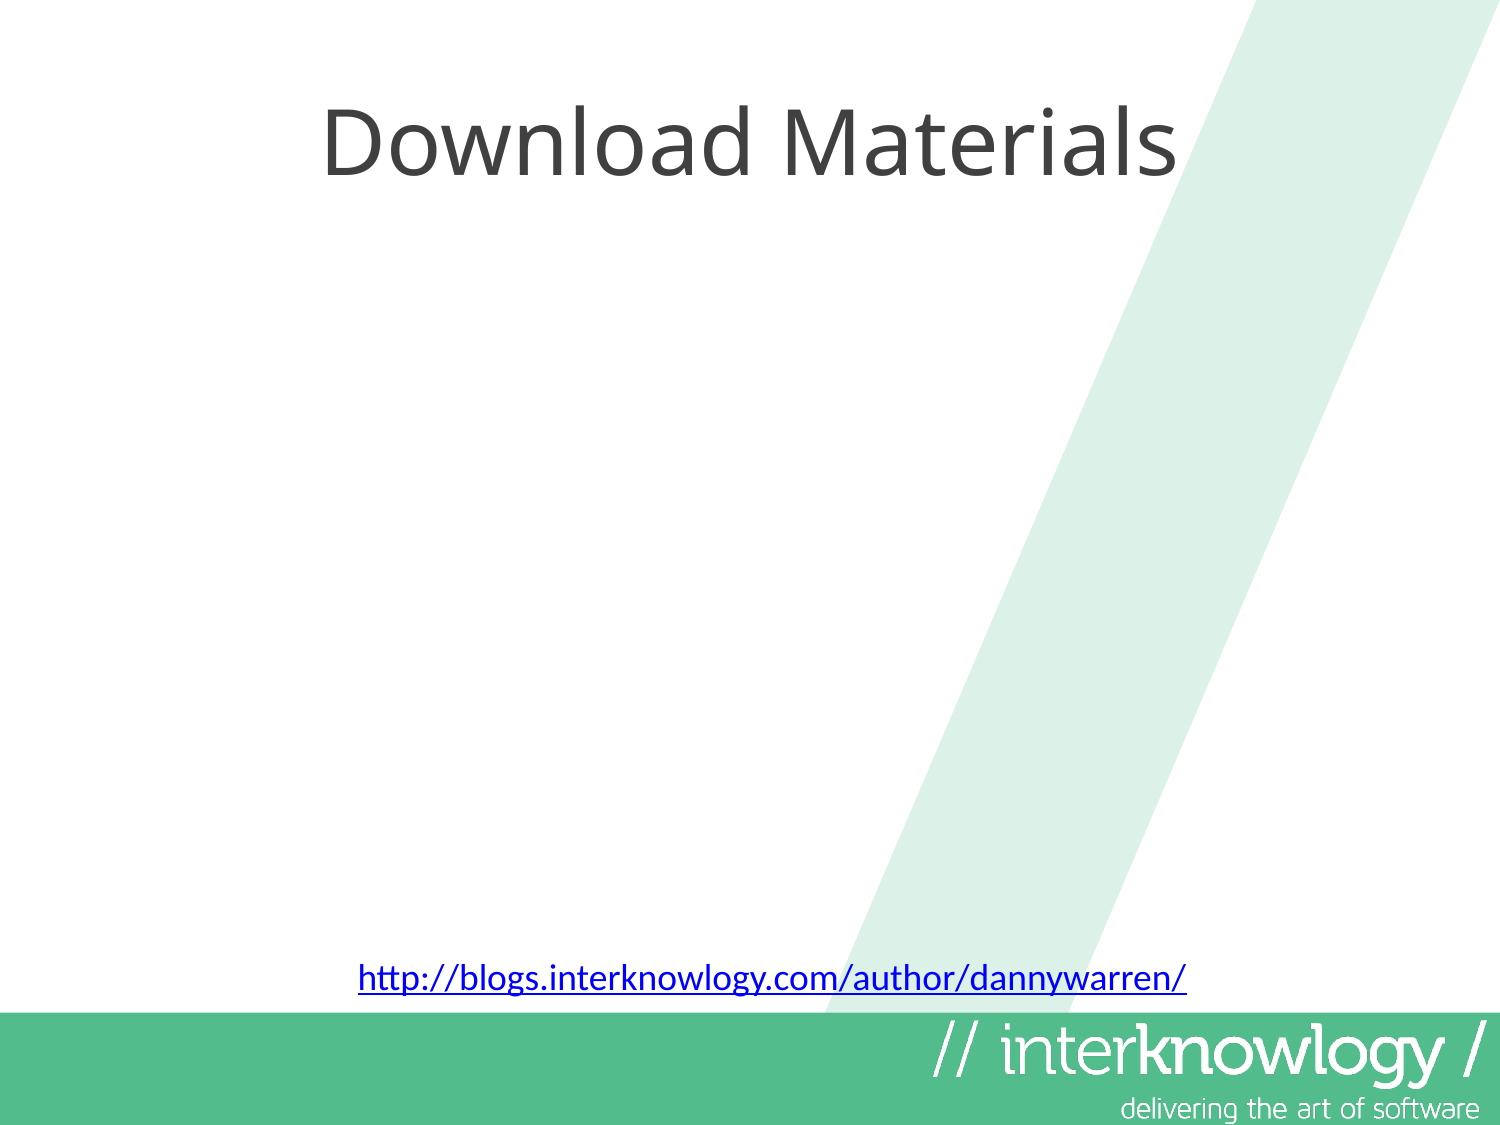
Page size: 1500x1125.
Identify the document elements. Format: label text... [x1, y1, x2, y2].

title Download Materials [75, 45, 1425, 233]
text_box http://blogs.interknowlogy.com/author/dannywarren/ [342, 945, 1202, 1006]
picture [931, 1019, 1488, 1125]
